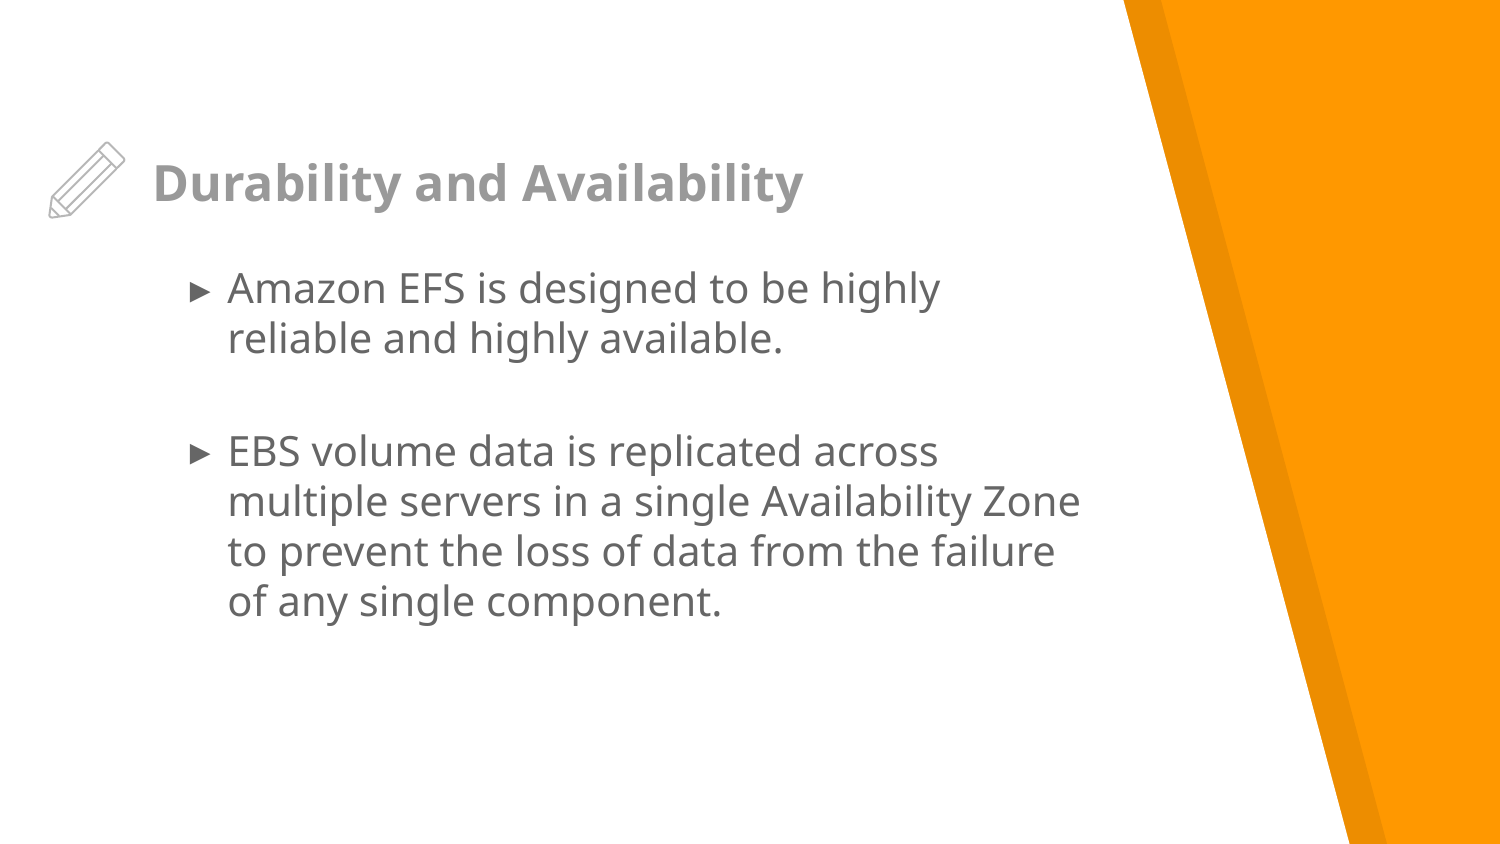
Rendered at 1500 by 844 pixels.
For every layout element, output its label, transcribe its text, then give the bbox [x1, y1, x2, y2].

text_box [49, 142, 125, 218]
title Durability and Availability [137, 146, 1011, 227]
list Amazon EFS is designed to be highly reliable and highly available. EBS volume data is replicated across multiple servers in a single Availability Zone to prevent the loss of data from the failure of any single component. [137, 246, 1107, 617]
